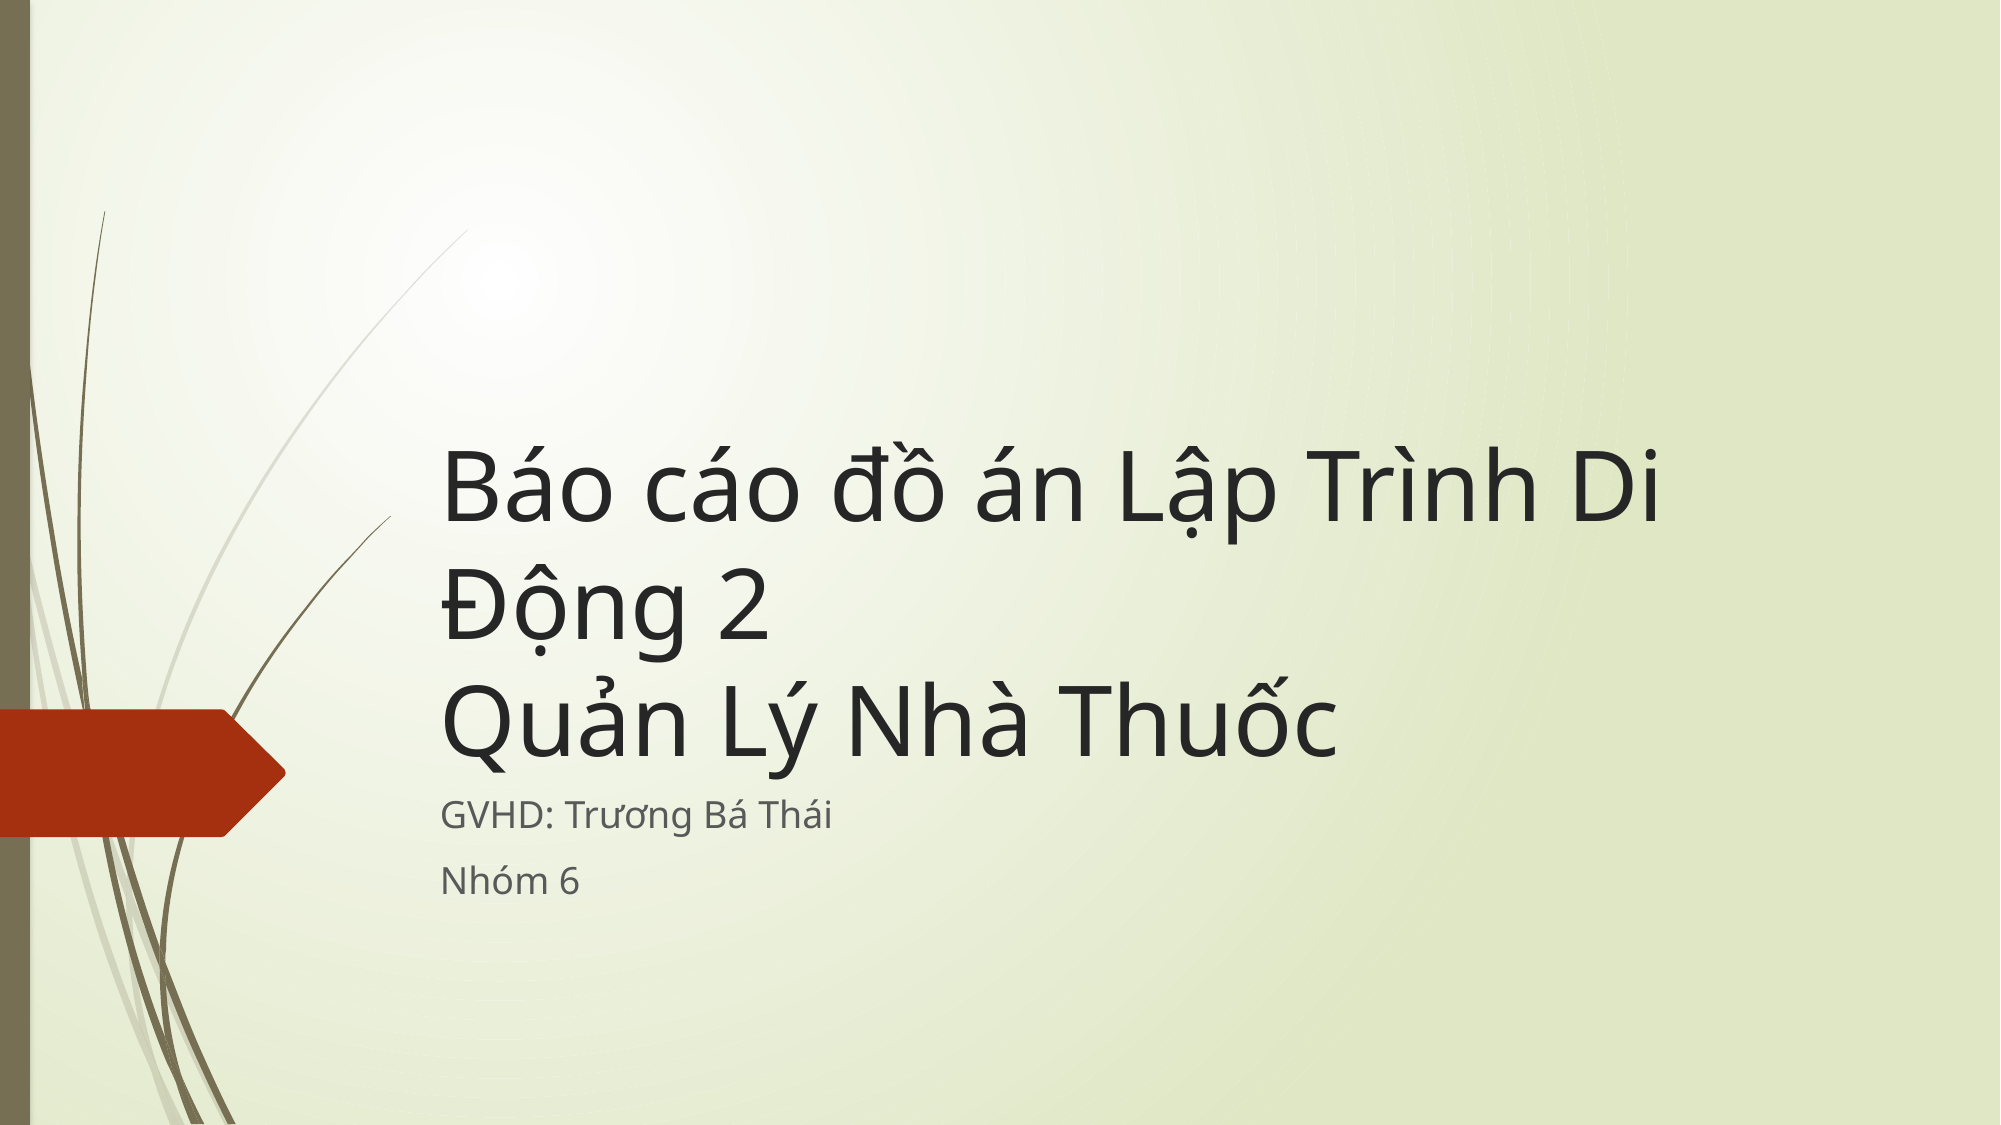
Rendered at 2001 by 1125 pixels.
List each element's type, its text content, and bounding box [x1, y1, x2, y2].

subtitle GVHD: Trương Bá Thái Nhóm 6 [424, 783, 1888, 969]
title Báo cáo đồ án Lập Trình Di Động 2 Quản Lý Nhà Thuốc [424, 412, 1888, 783]
